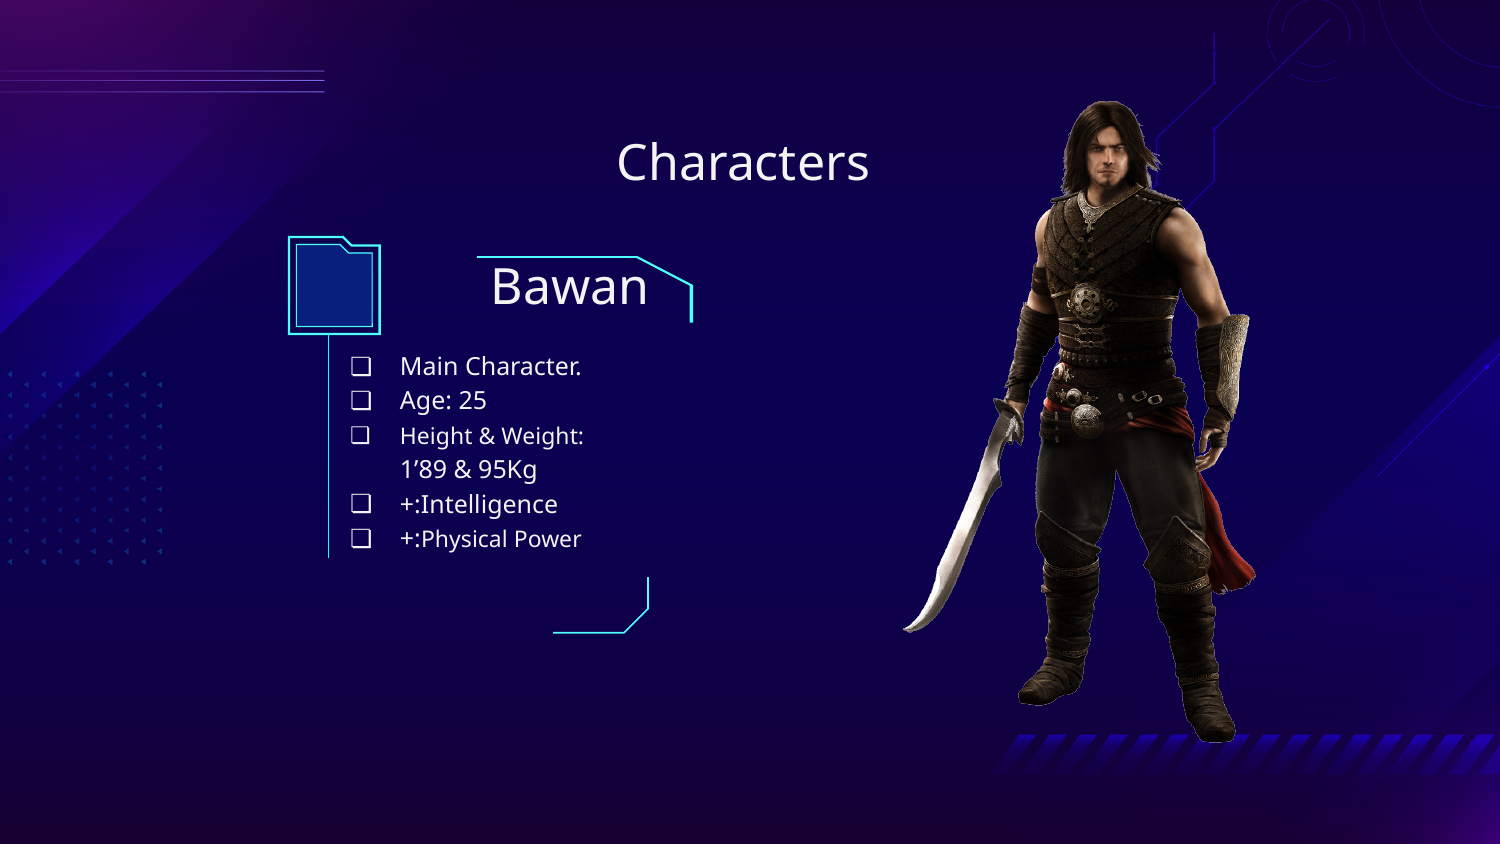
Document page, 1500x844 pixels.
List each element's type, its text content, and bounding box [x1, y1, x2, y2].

text_box [297, 246, 371, 325]
title Characters [490, 0, 1010, 206]
title Bawan [475, 239, 898, 303]
picture [0, 0, 1500, 844]
subtitle Main Character. Age: 25 Height & Weight: 1’89 & 95Kg +:Intelligence +:Physical Power [310, 330, 644, 653]
text_box [553, 577, 649, 634]
text_box [476, 256, 694, 323]
text_box [287, 235, 381, 336]
text_box [295, 243, 373, 328]
